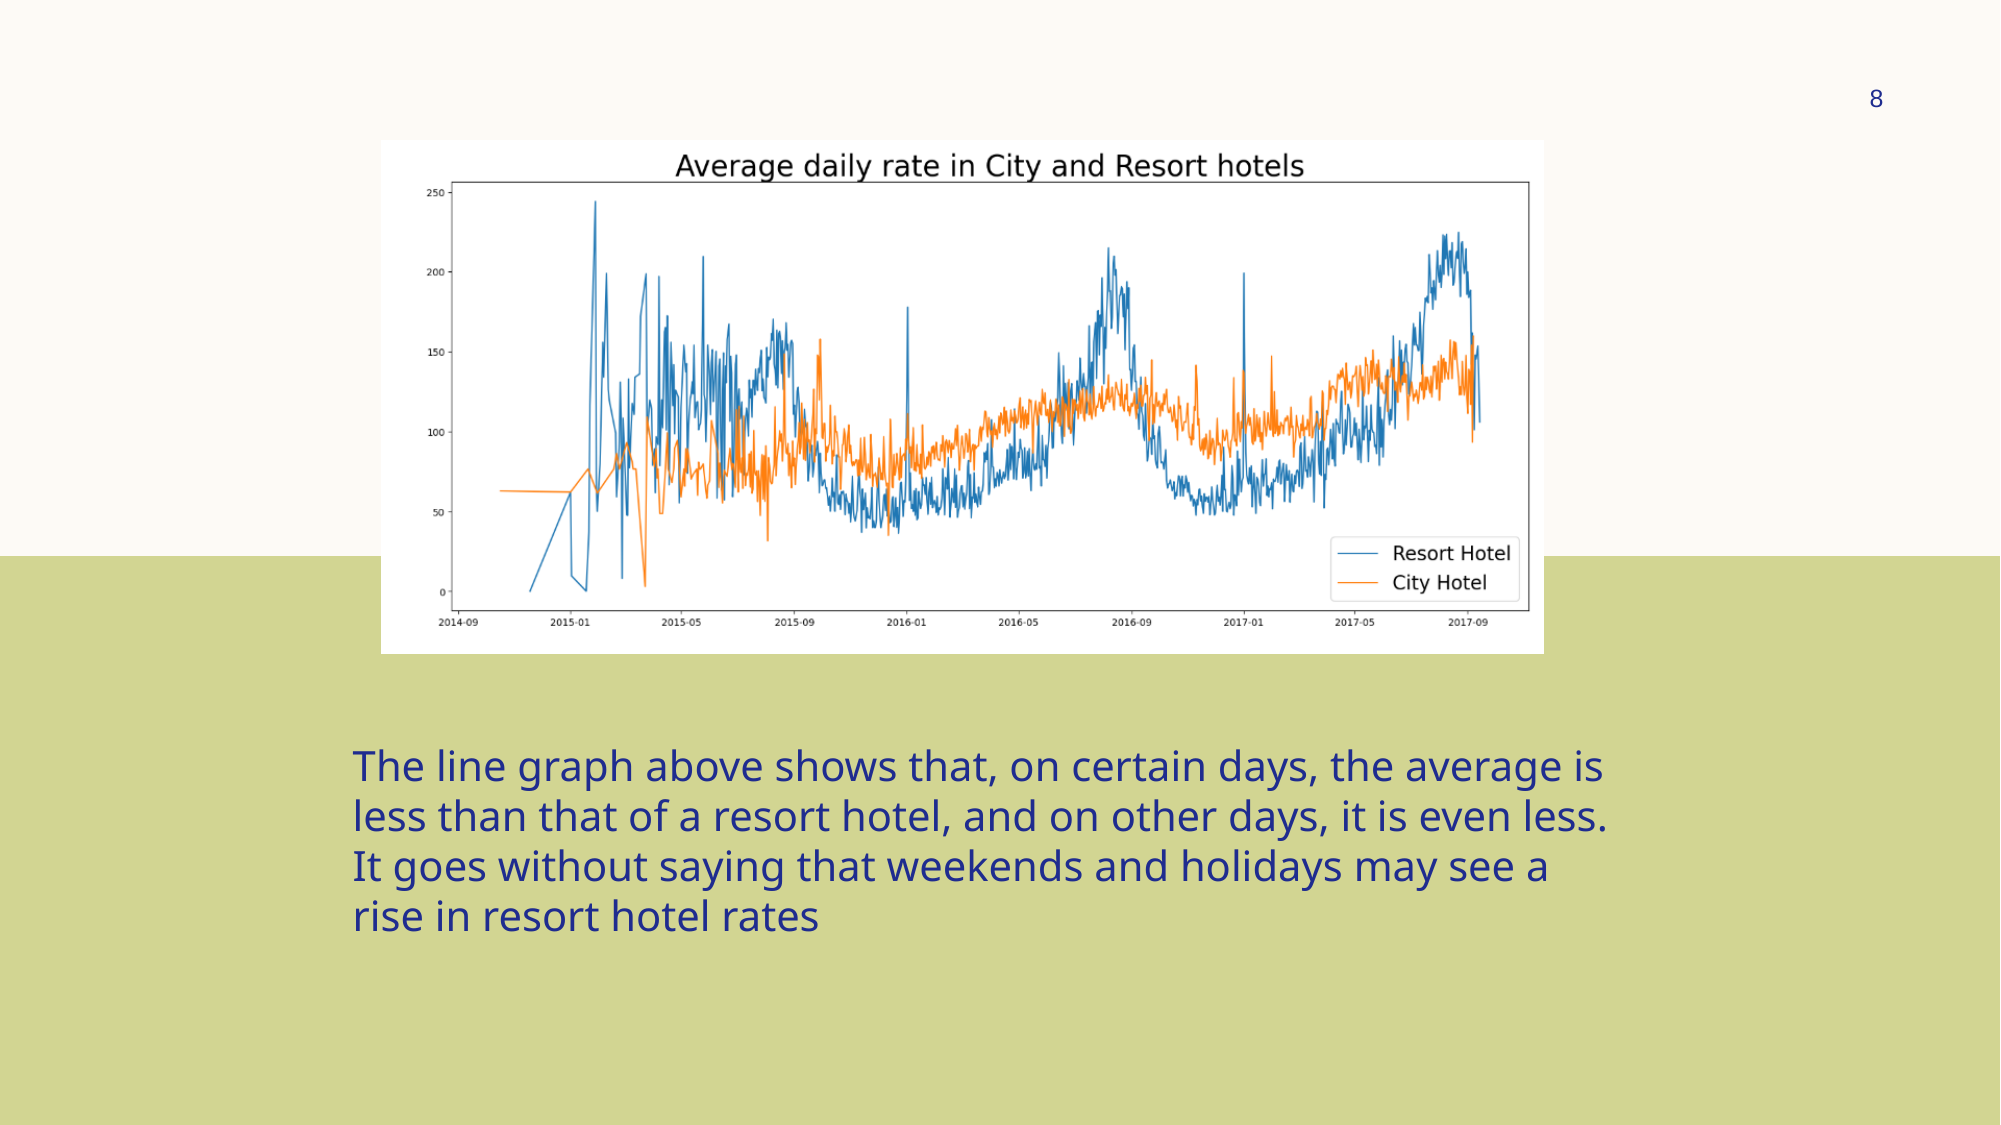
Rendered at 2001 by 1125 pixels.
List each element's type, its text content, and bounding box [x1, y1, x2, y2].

text_box The line graph above shows that, on certain days, the average is less than that of a resort hotel, and on other days, it is even less. It goes without saying that weekends and holidays may see a rise in resort hotel rates [337, 732, 1628, 948]
picture [380, 140, 1544, 654]
slide_number 8 [1795, 75, 1958, 120]
